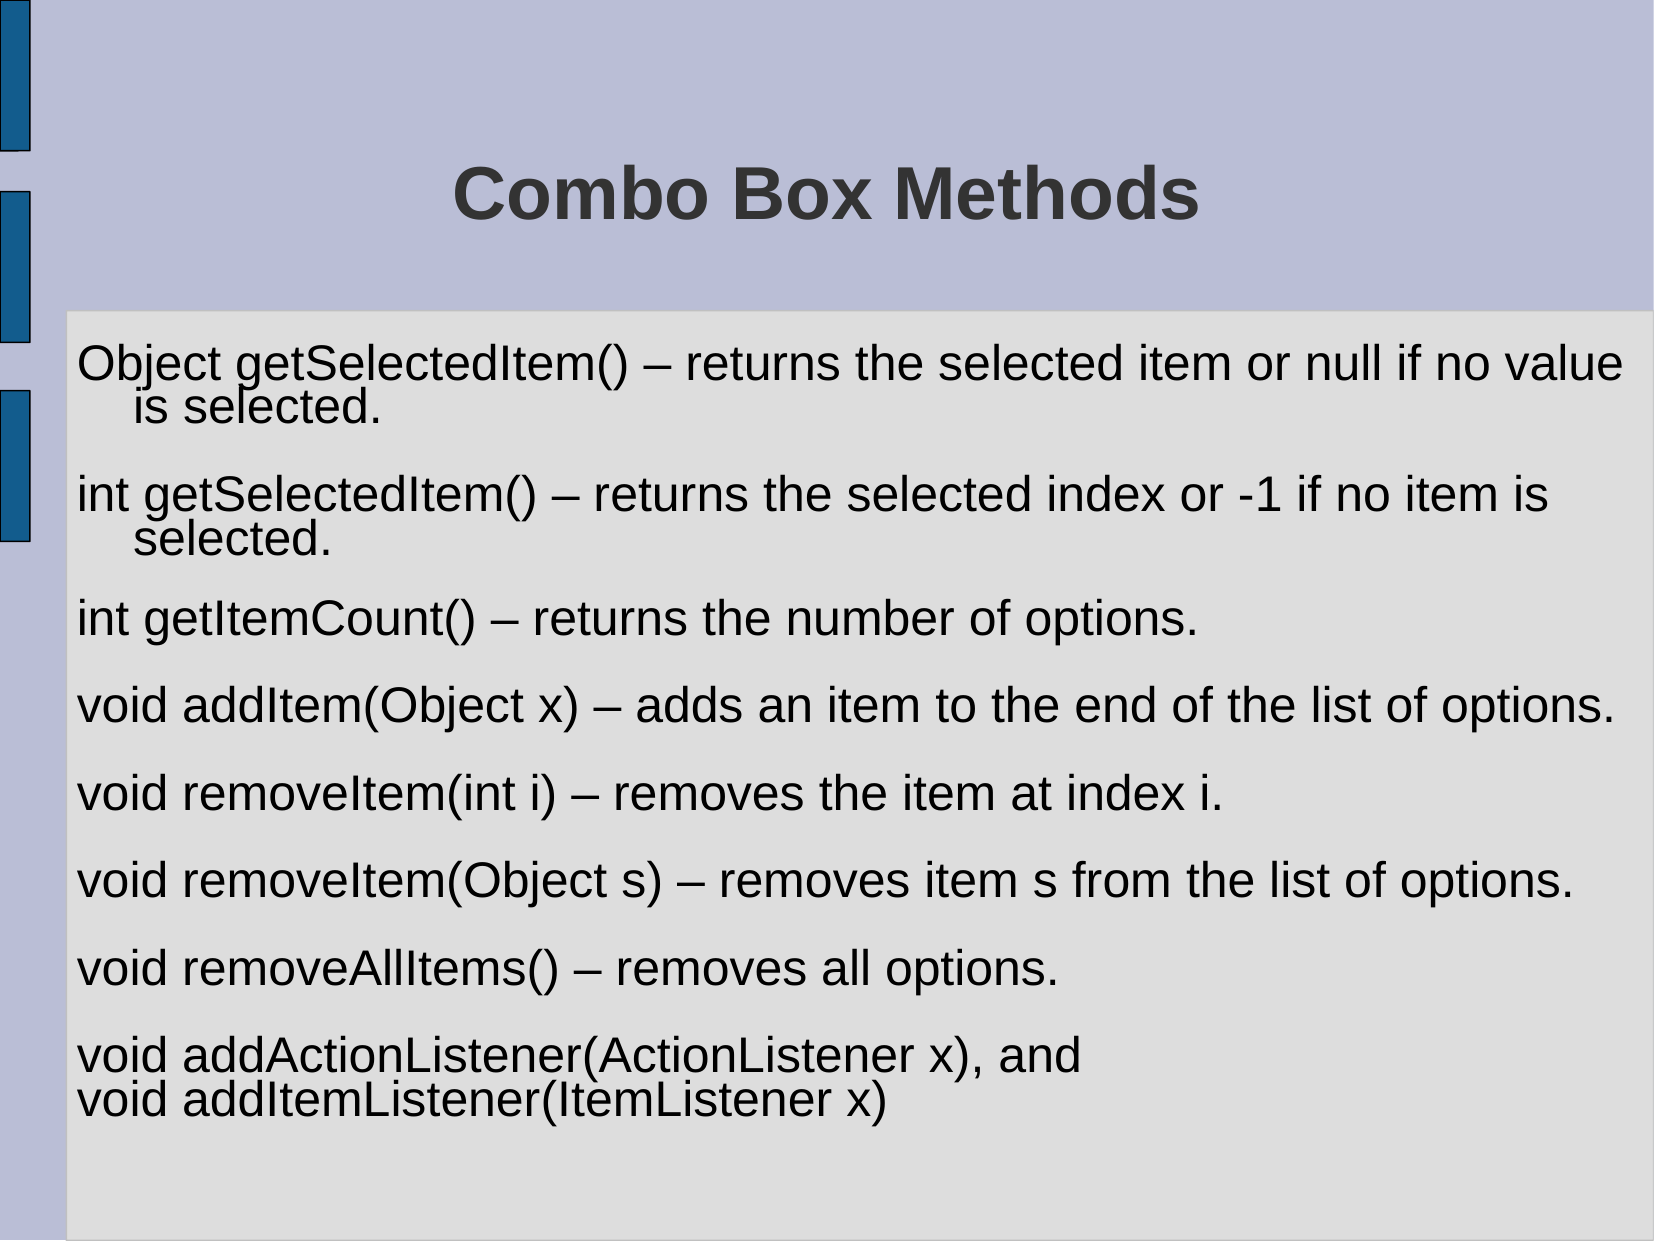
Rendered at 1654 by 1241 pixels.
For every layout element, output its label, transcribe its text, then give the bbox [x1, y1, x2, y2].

title Combo Box Methods [121, 90, 1534, 299]
list Object getSelectedItem() – returns the selected item or null if no value is selected. int getSelectedItem() – returns the selected index or -1 if no item is selected. int getItemCount() – returns the number of options. void addItem(Object x) – adds an item to the end of the list of options. void removeItem(int i) – removes the item at index i. void removeItem(Object s) – removes item s from the list of options. void removeAllItems() – removes all options. void addActionListener(ActionListener x), and void addItemListener(ItemListener x) [76, 344, 1629, 1171]
